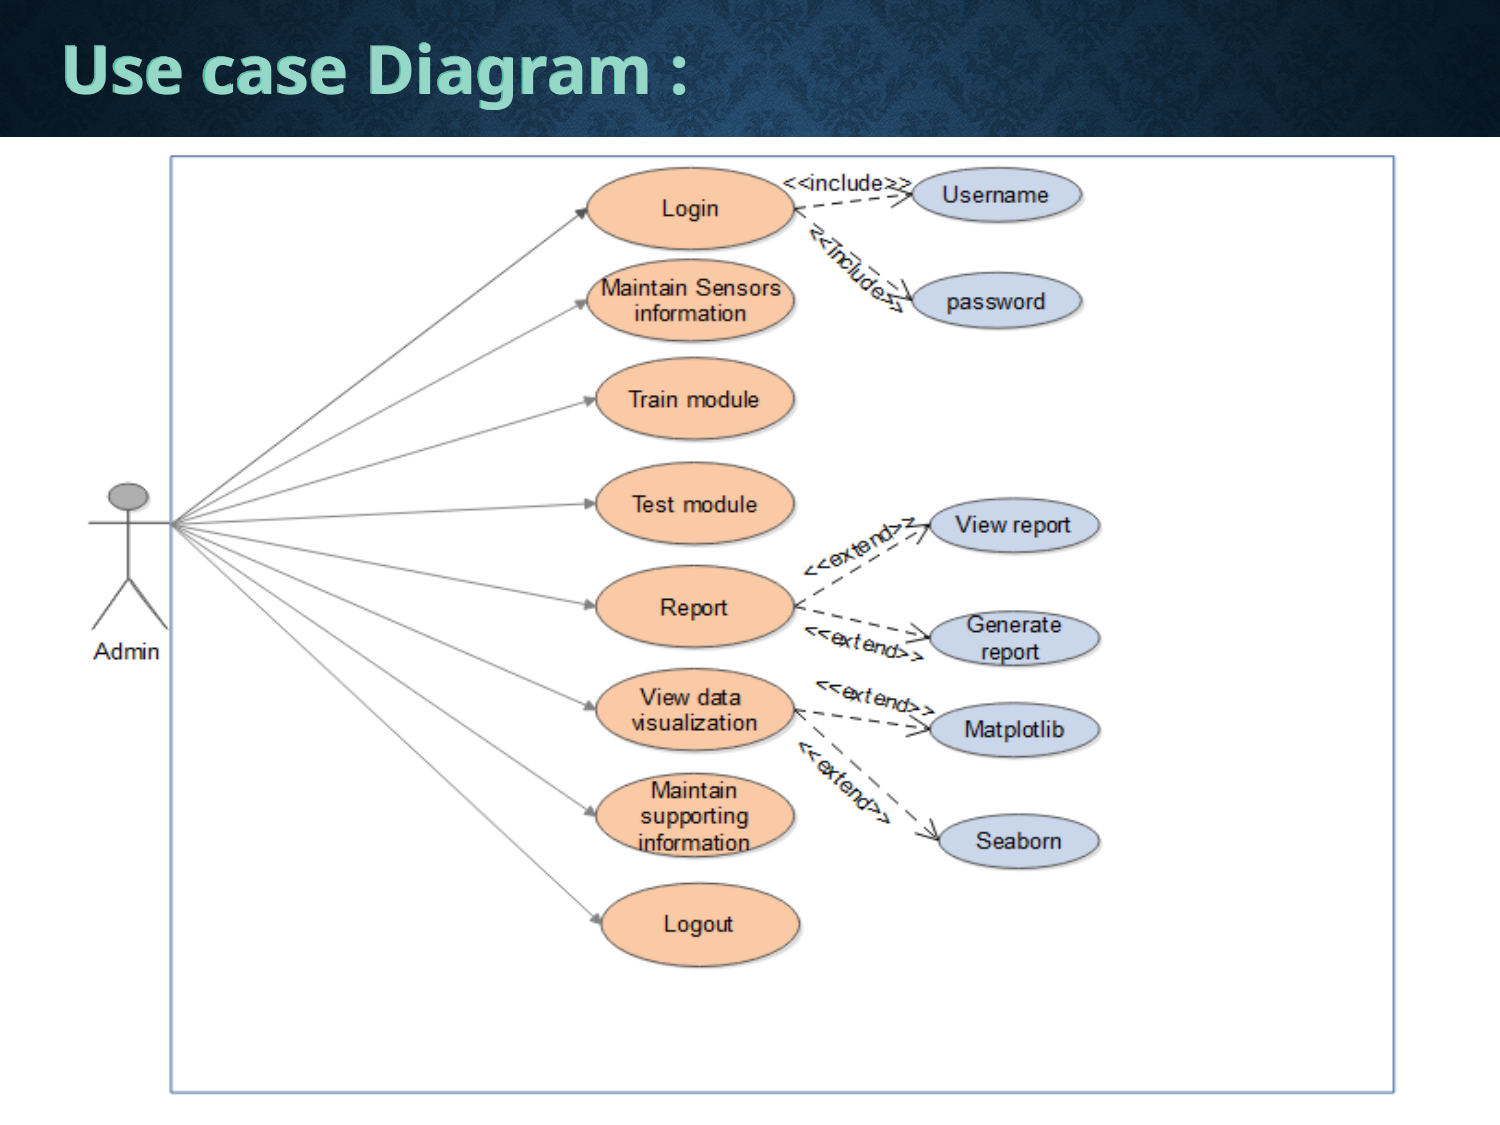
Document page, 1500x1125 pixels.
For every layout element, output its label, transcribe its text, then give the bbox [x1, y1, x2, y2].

text_box Use case Diagram : [46, 20, 1043, 136]
picture [0, 136, 1500, 1125]
